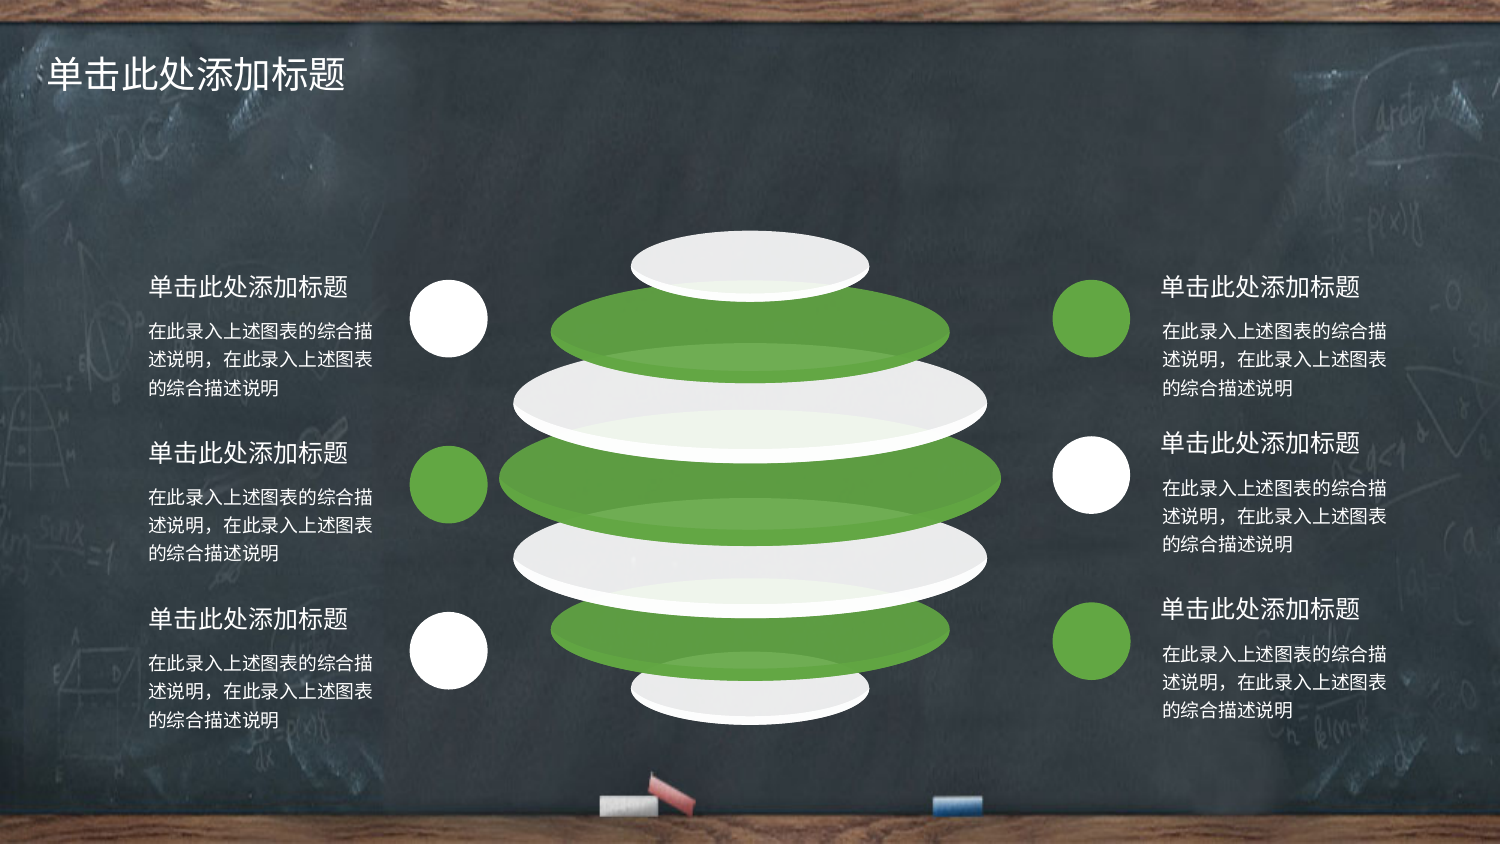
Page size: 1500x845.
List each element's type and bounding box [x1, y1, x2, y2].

text_box [513, 342, 988, 464]
picture [0, 0, 1500, 844]
text_box [550, 280, 950, 384]
text_box [1052, 435, 1393, 540]
text_box [630, 230, 870, 302]
text_box [147, 611, 489, 716]
text_box [1052, 279, 1393, 384]
text_box [147, 445, 489, 550]
text_box [1052, 602, 1393, 706]
text_box [630, 689, 870, 726]
text_box [498, 409, 1002, 547]
text_box [513, 556, 988, 619]
text_box [550, 626, 950, 682]
text_box [147, 279, 489, 384]
